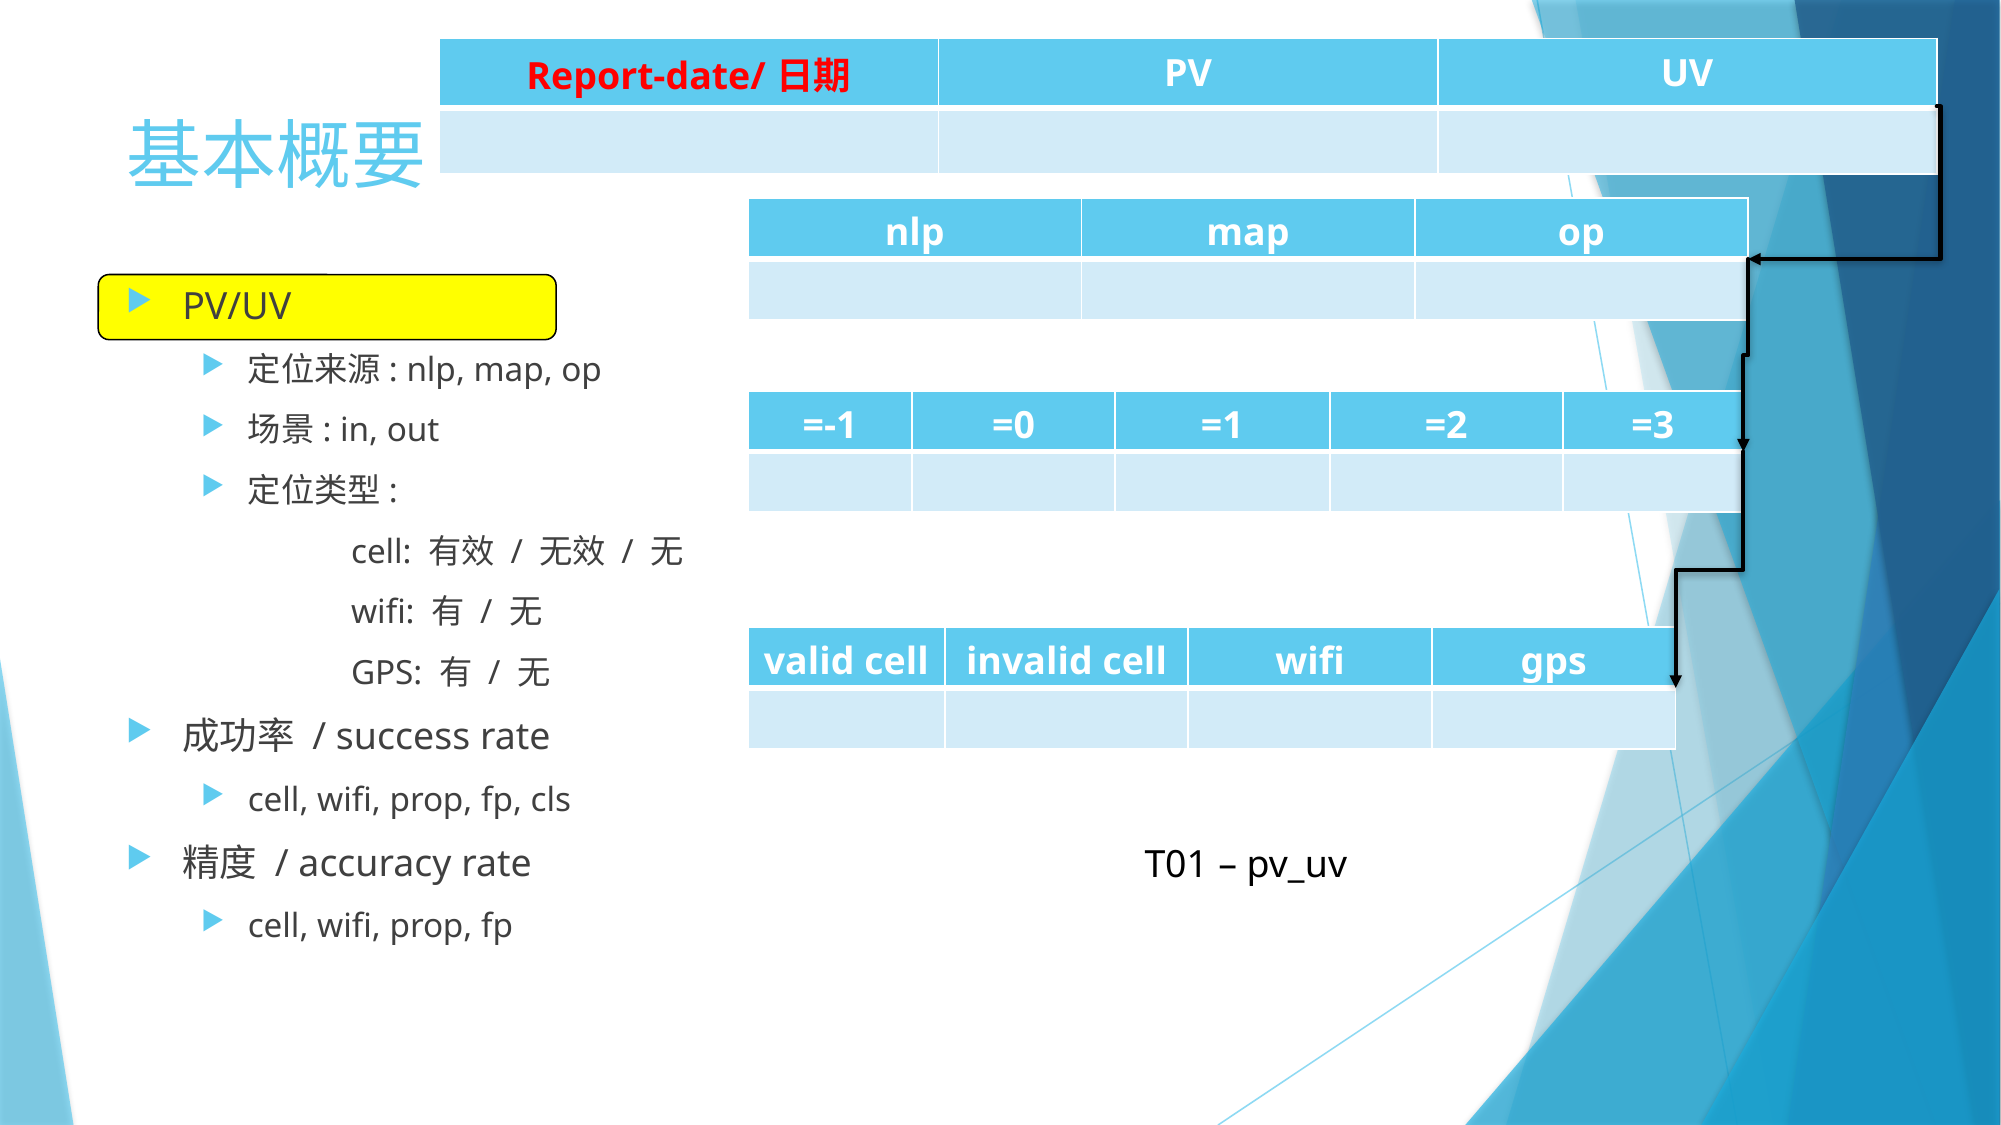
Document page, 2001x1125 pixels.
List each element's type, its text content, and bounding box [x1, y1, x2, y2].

table_header map [1082, 199, 1414, 256]
table_header Report-date/日期 [440, 39, 938, 105]
table_header =-1 [749, 392, 911, 449]
table_header gps [1433, 628, 1669, 685]
table_cell [1564, 454, 1671, 511]
table_header op [1416, 199, 1742, 256]
table_cell [1189, 691, 1431, 748]
table_cell [1082, 262, 1414, 319]
table_header invalid cell [946, 628, 1187, 685]
text_box T01 – pv_uv [1129, 832, 1362, 893]
table_header =2 [1331, 392, 1562, 449]
table_cell [1116, 454, 1329, 511]
title 基本概要 [111, 99, 1522, 274]
table_header valid cell [749, 628, 944, 685]
table_header nlp [749, 199, 1081, 256]
table_cell [749, 454, 911, 511]
table_cell [440, 111, 938, 173]
table_cell [749, 691, 944, 748]
table_cell [1433, 691, 1675, 748]
list PV/UV 定位来源: nlp, map, op 场景: in, out 定位类型: cell: 有效 / 无效 / 无 wifi: 有 / 无 GPS: 有 / 无 成功率 / success rate cell, wifi, prop, fp, cls 精度 / accuracy rate cell, wifi, prop, fp [111, 274, 1522, 1025]
table_cell [913, 454, 1114, 511]
table_header =0 [913, 392, 1114, 449]
table_header =3 [1564, 392, 1736, 449]
table_header wifi [1189, 628, 1431, 685]
table_header UV [1439, 39, 1936, 105]
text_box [1742, 258, 1749, 452]
table_cell [939, 111, 1437, 173]
text_box [98, 274, 111, 340]
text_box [1675, 451, 1744, 689]
table_cell [1331, 454, 1562, 511]
table_cell [749, 262, 1081, 319]
table_cell [946, 691, 1187, 748]
table_cell [1416, 262, 1738, 319]
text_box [1747, 98, 1938, 260]
table_header =1 [1116, 392, 1329, 449]
table_cell [1439, 111, 1742, 173]
table_header PV [939, 39, 1437, 105]
